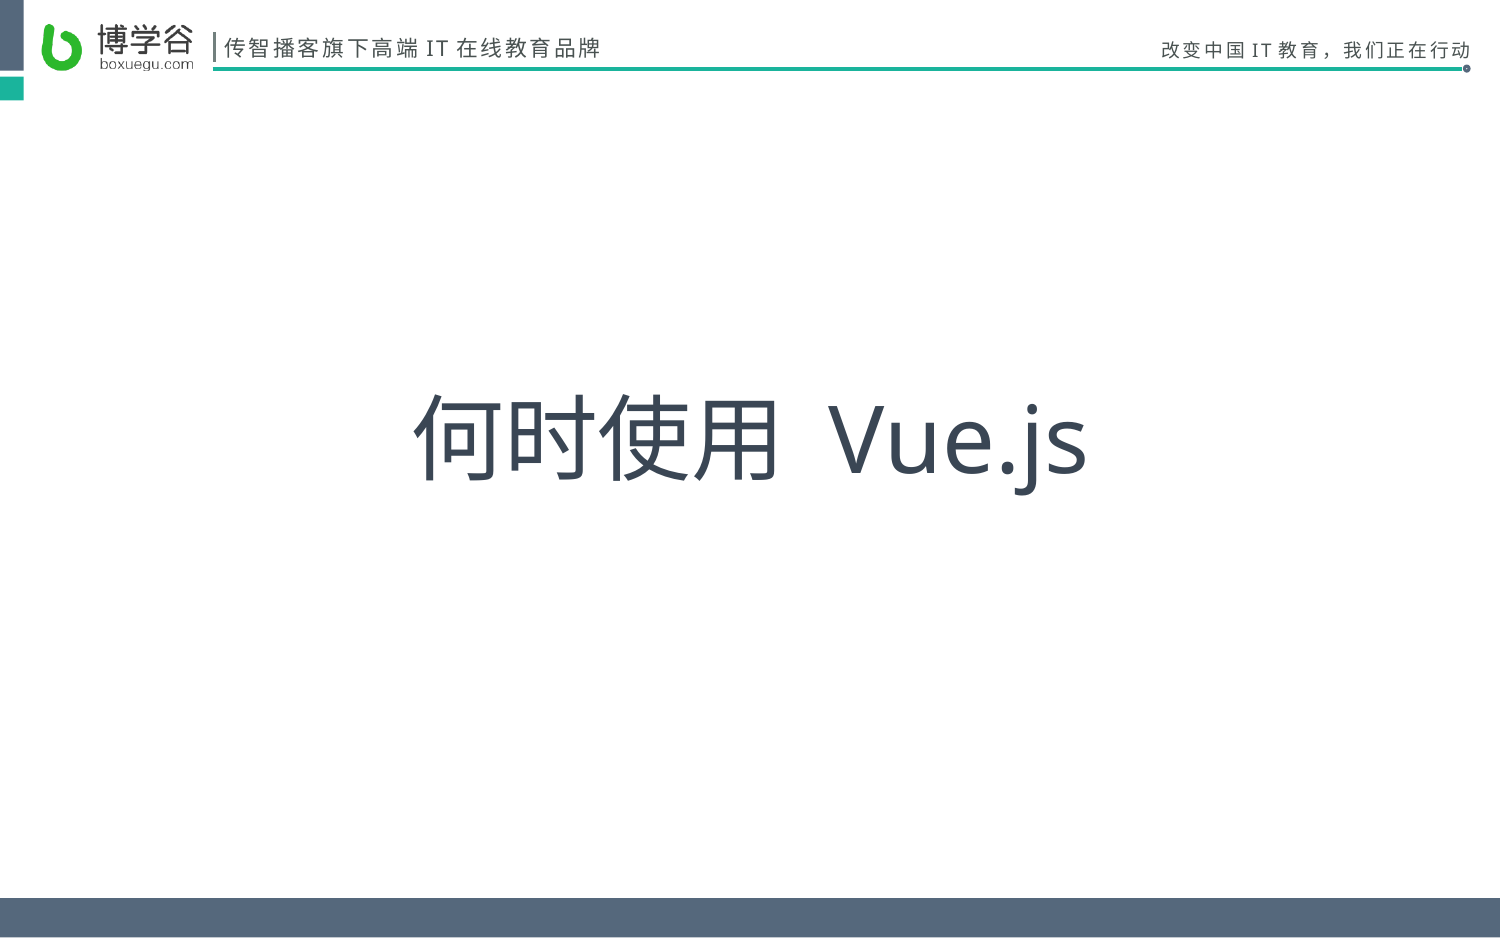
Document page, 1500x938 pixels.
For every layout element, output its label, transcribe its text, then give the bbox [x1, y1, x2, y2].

title 何时使用 Vue.js [85, 324, 1415, 561]
picture [41, 23, 193, 71]
